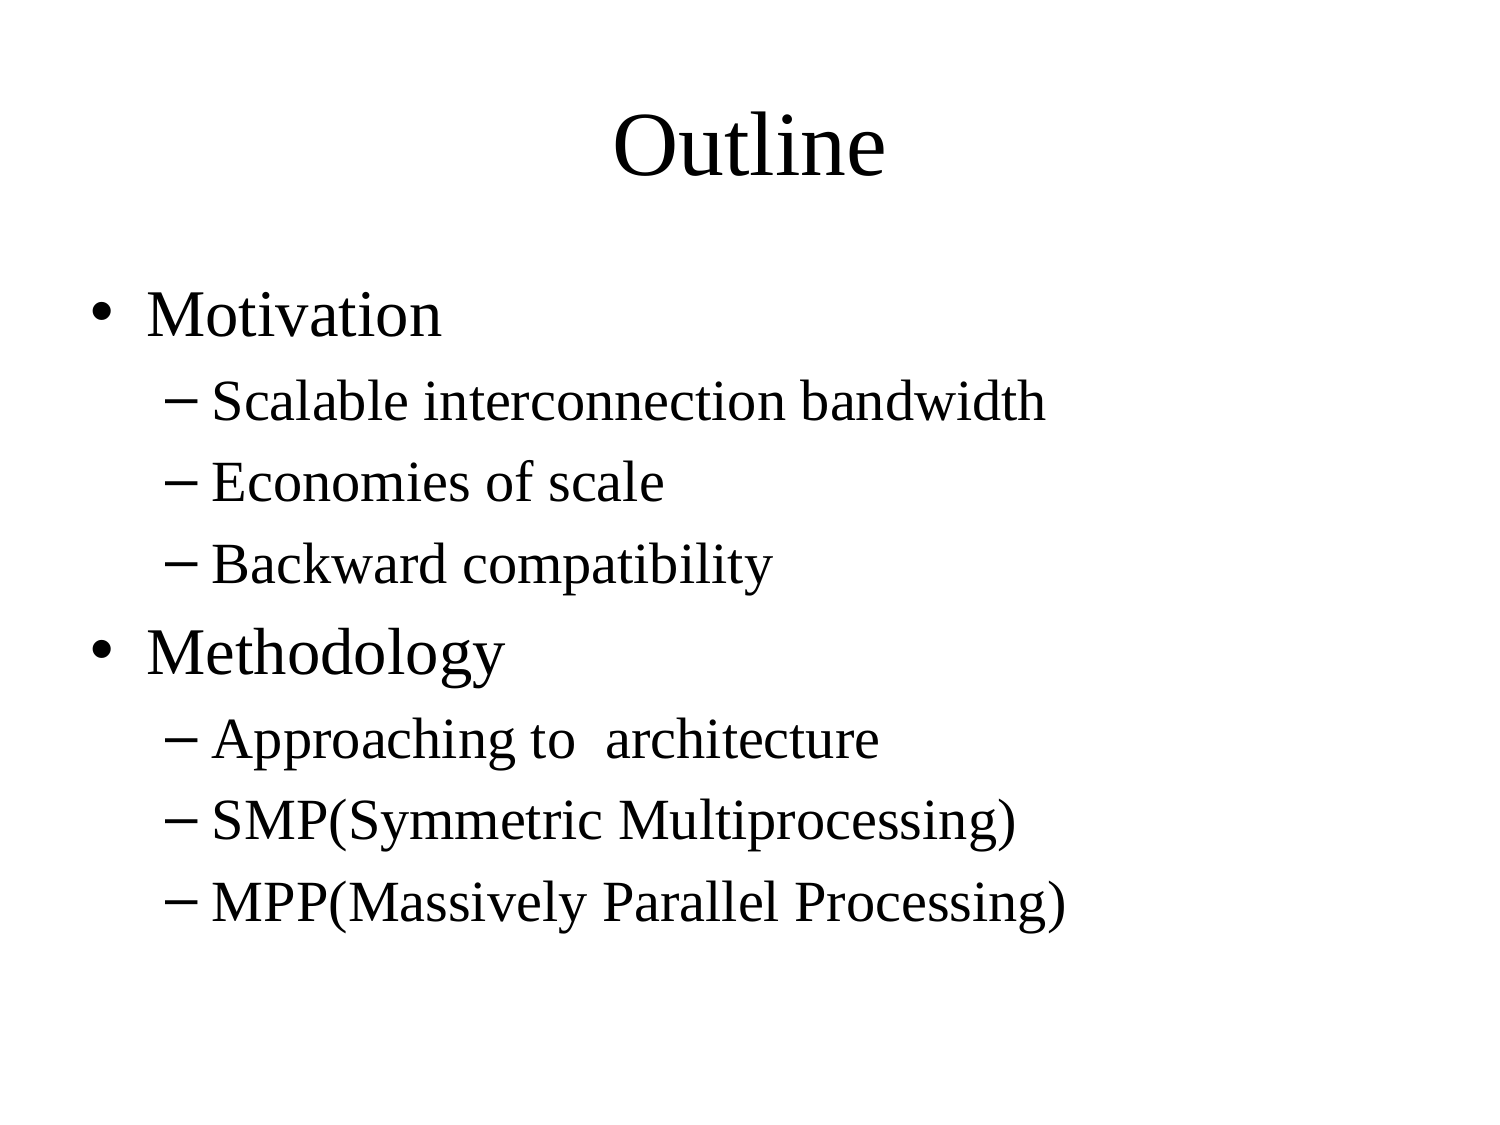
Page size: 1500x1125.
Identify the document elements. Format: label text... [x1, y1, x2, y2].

title Outline [75, 45, 1425, 233]
list Motivation Scalable interconnection bandwidth Economies of scale Backward compatibility Methodology Approaching to architecture SMP(Symmetric Multiprocessing) MPP(Massively Parallel Processing) [75, 262, 1425, 1005]
